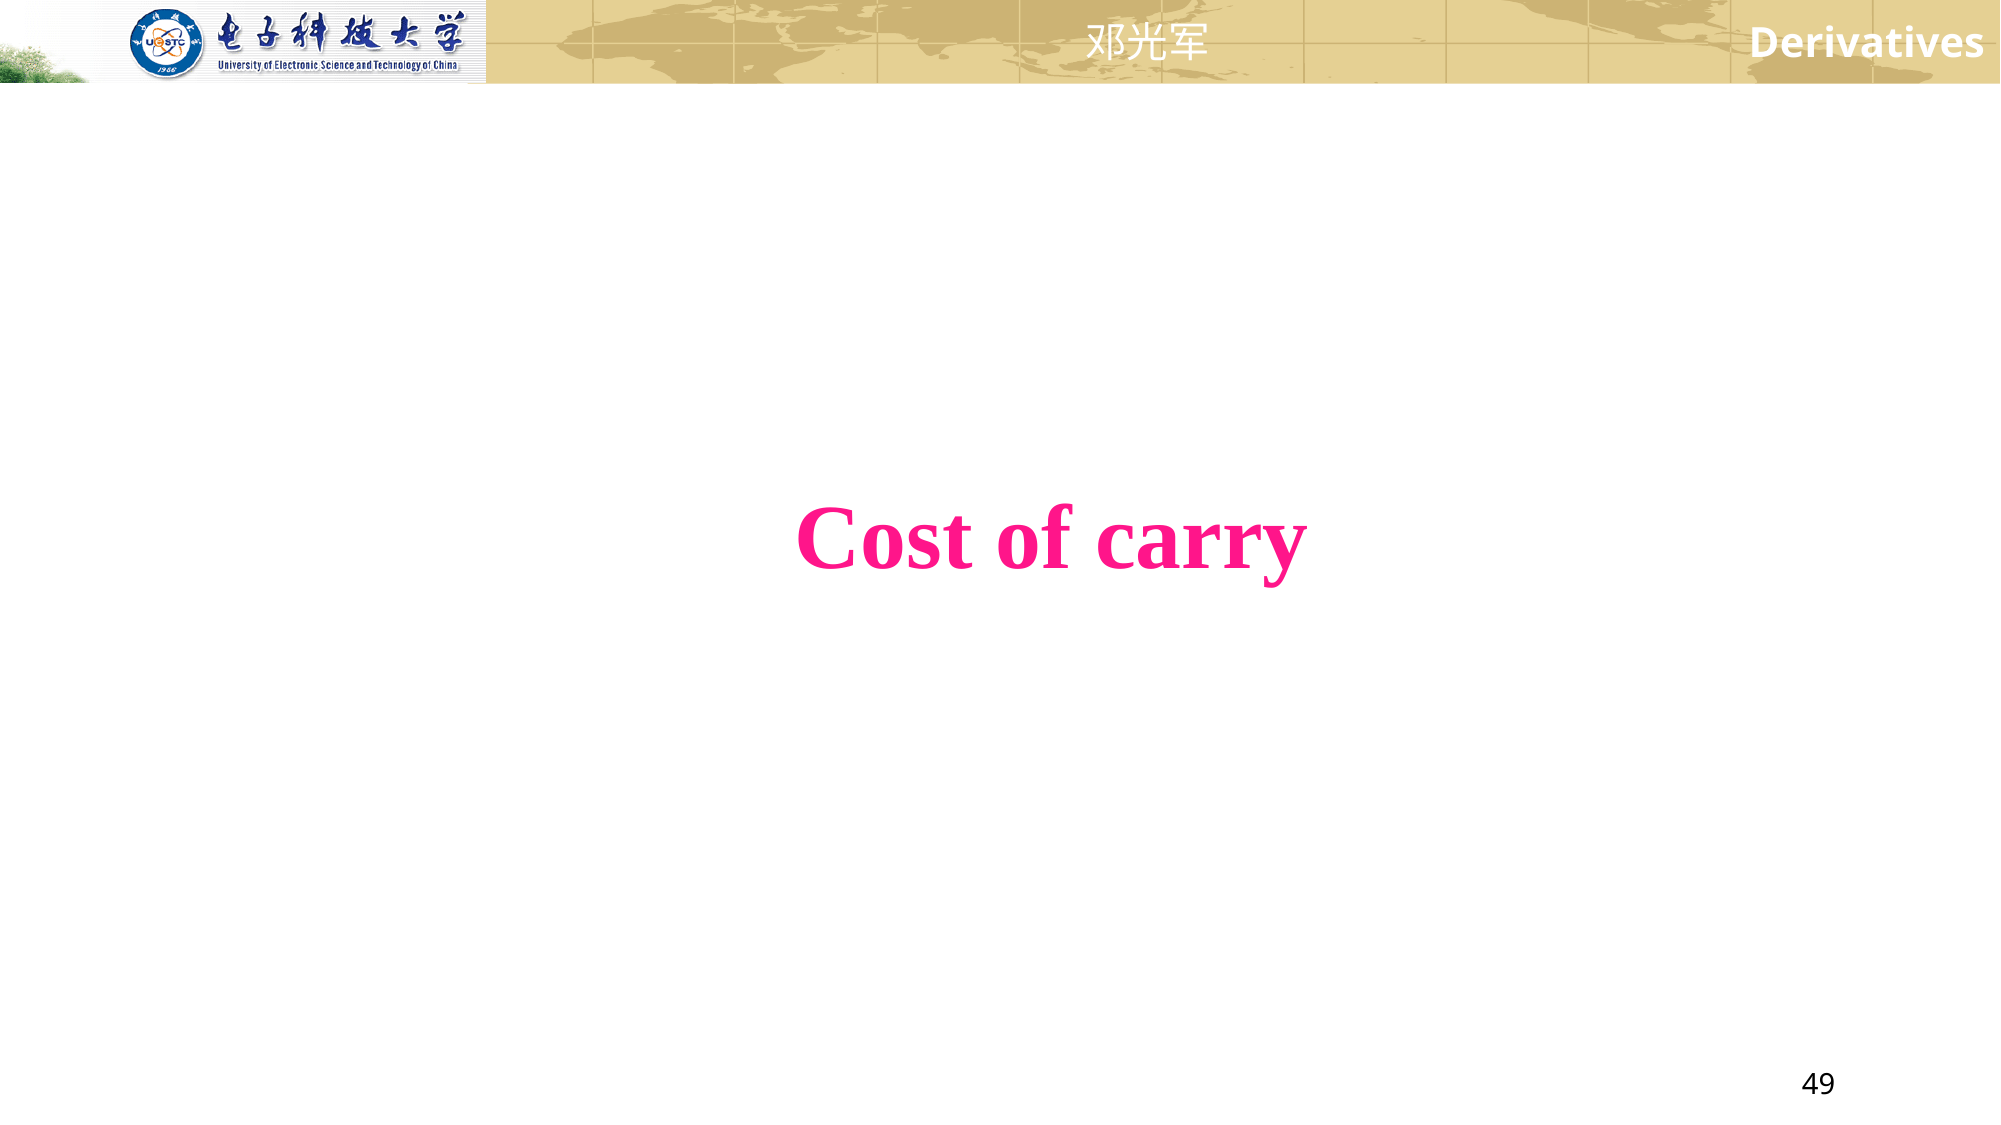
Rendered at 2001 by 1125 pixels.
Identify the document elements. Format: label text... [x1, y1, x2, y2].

list Cost of carry [189, 469, 1915, 893]
picture [0, 0, 486, 83]
